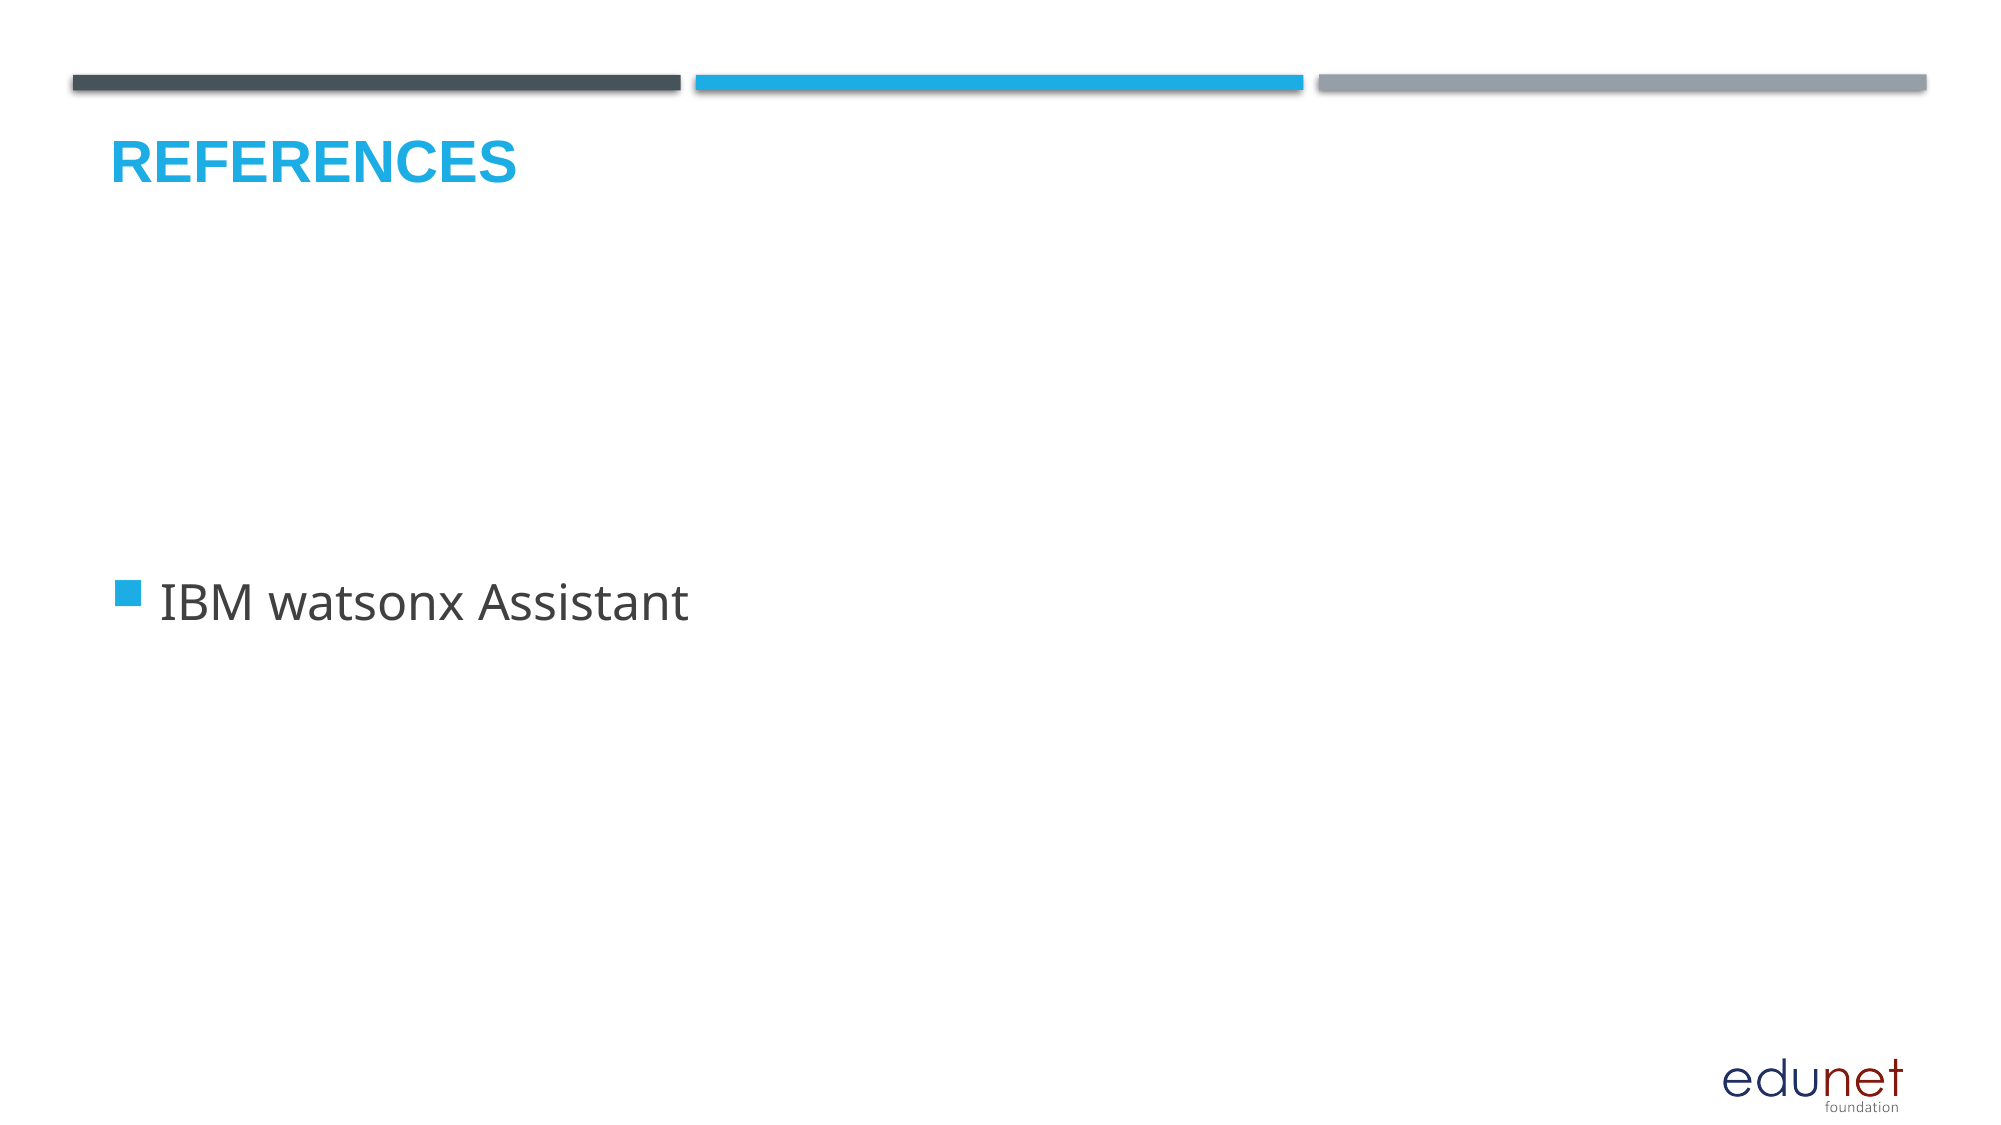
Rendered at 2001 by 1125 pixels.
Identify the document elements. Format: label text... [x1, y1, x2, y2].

picture [1719, 1056, 1905, 1116]
title References [95, 115, 1905, 203]
list IBM watsonx Assistant [95, 213, 1905, 981]
